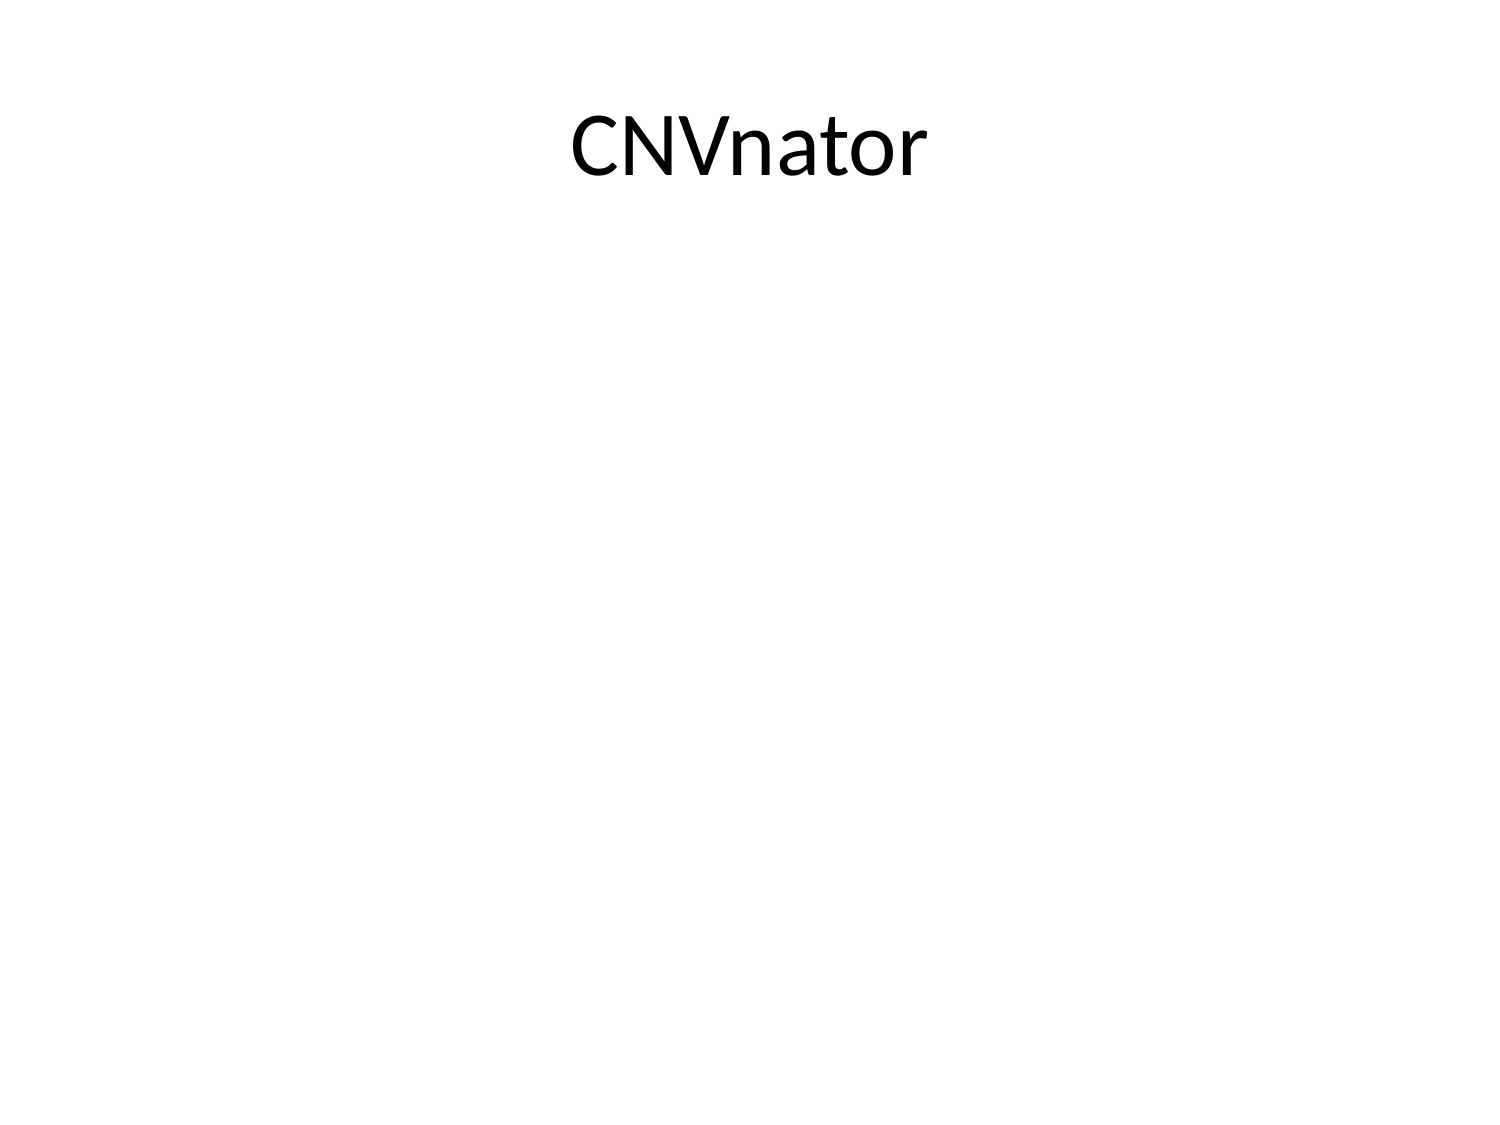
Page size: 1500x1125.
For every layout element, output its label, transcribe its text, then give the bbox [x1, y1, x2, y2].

title CNVnator [75, 45, 1425, 233]
